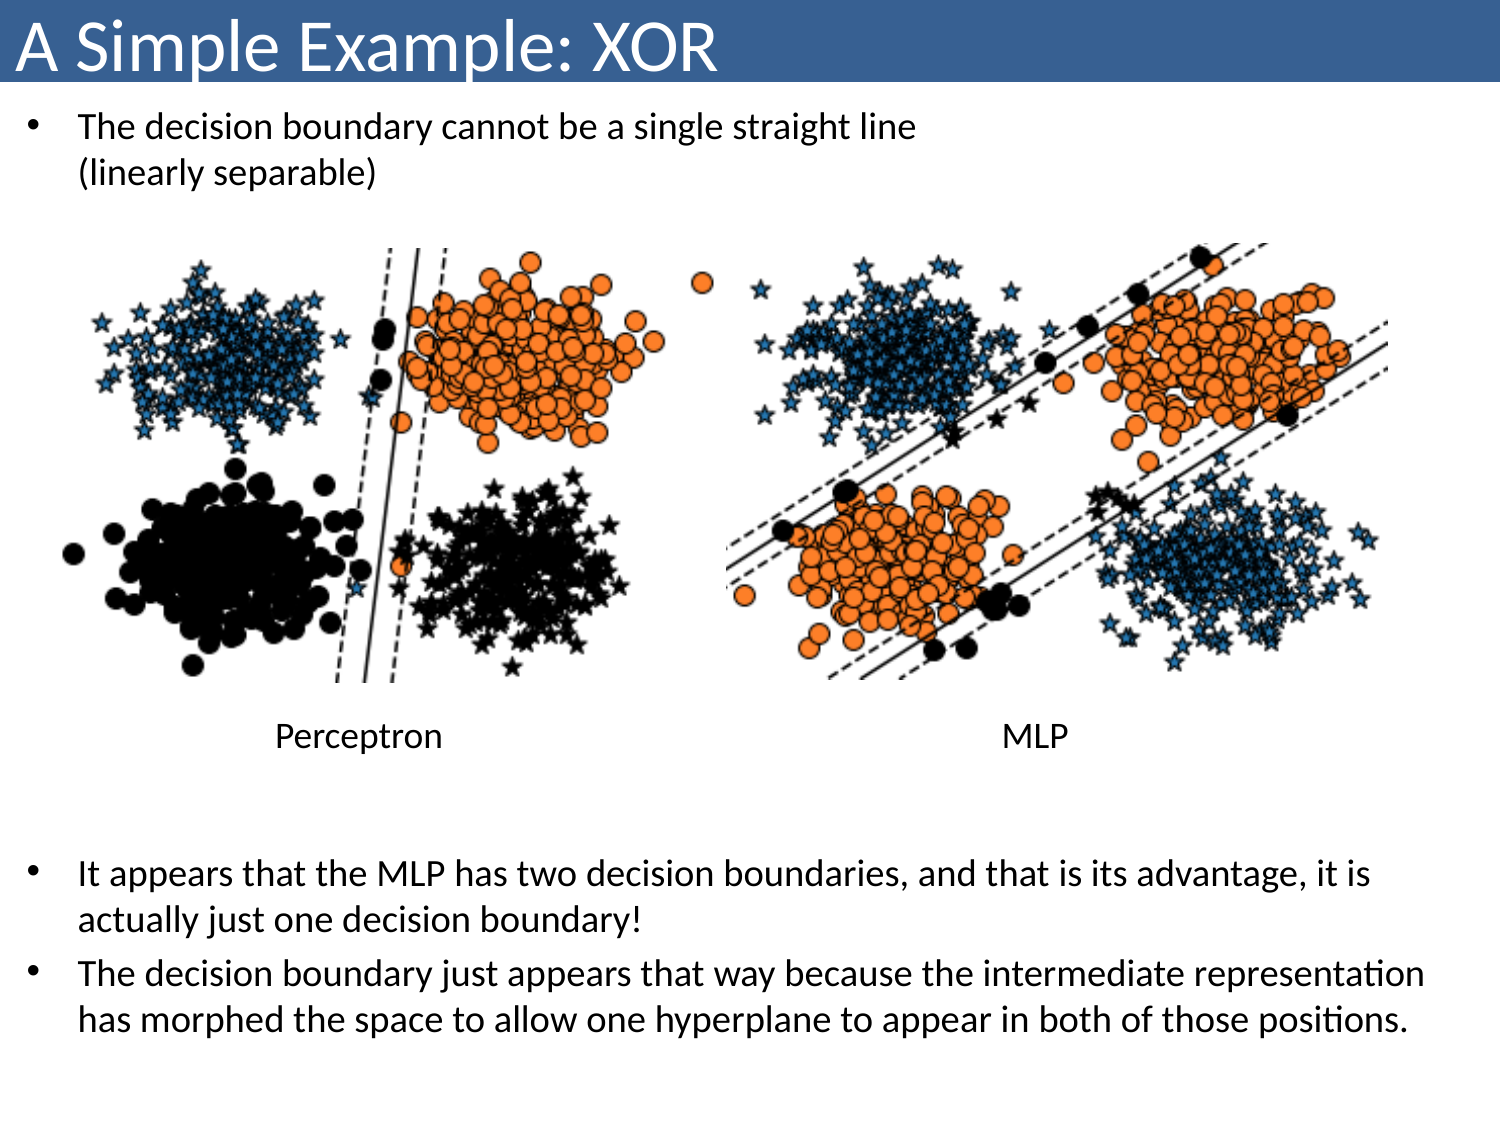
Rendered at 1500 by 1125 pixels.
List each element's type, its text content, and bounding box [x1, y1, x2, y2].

list The decision boundary cannot be a single straight line (linearly separable) It appears that the MLP has two decision boundaries, and that is its advantage, it is actually just one decision boundary! The decision boundary just appears that way because the intermediate representation has morphed the space to allow one hyperplane to appear in both of those positions. [11, 93, 1489, 1067]
text_box Perceptron [260, 704, 459, 764]
text_box MLP [986, 704, 1084, 764]
title A Simple Example: XOR [0, 0, 1500, 82]
picture [726, 243, 1389, 680]
picture [53, 248, 722, 683]
